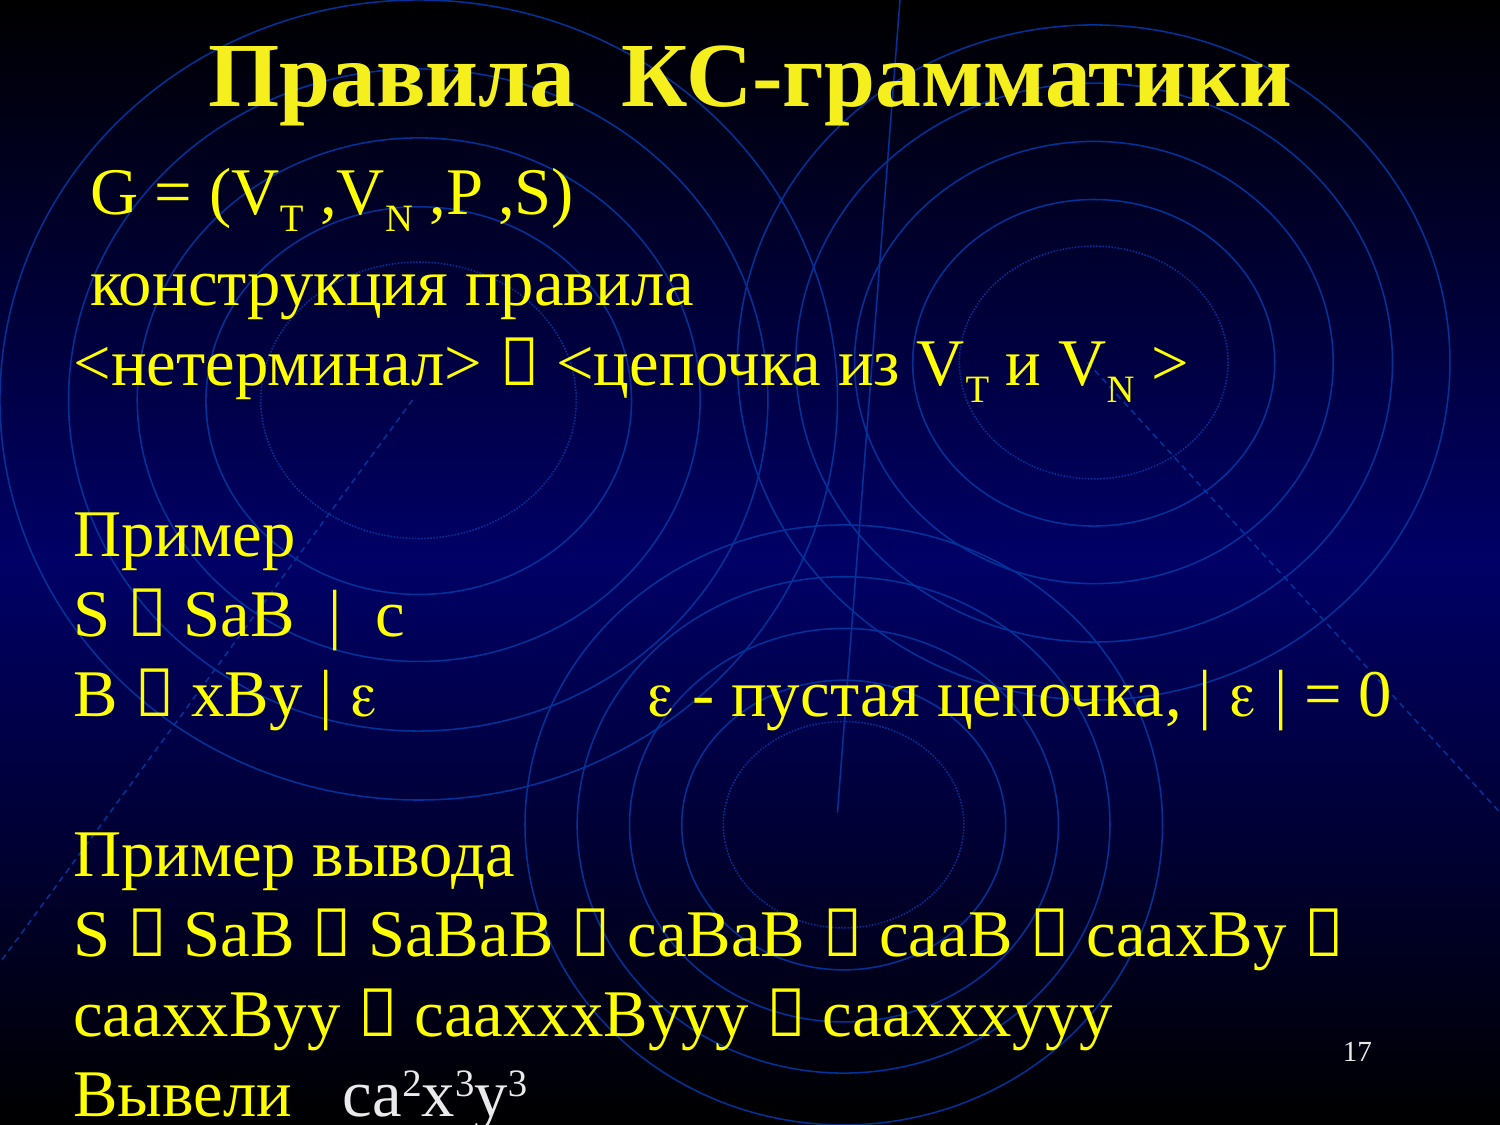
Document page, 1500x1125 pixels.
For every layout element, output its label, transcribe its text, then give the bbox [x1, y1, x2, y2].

slide_number 17 [1074, 1024, 1388, 1101]
title Правила КС-грамматики [128, 0, 1419, 140]
text_box G = (VT ,VN ,P ,S) конструкция правила <нетерминал>  <цепочка из VT и VN > Пример S  SaB | c B  xBy |   - пустая цепочка, |  | = 0 Пример вывода S  SaB  SaBaB  caBaB  caaB  caaxBy  caaxxByy  caaxxxByyy  caaxxxyyy Вывели ca2x3y3 [58, 140, 1453, 1125]
